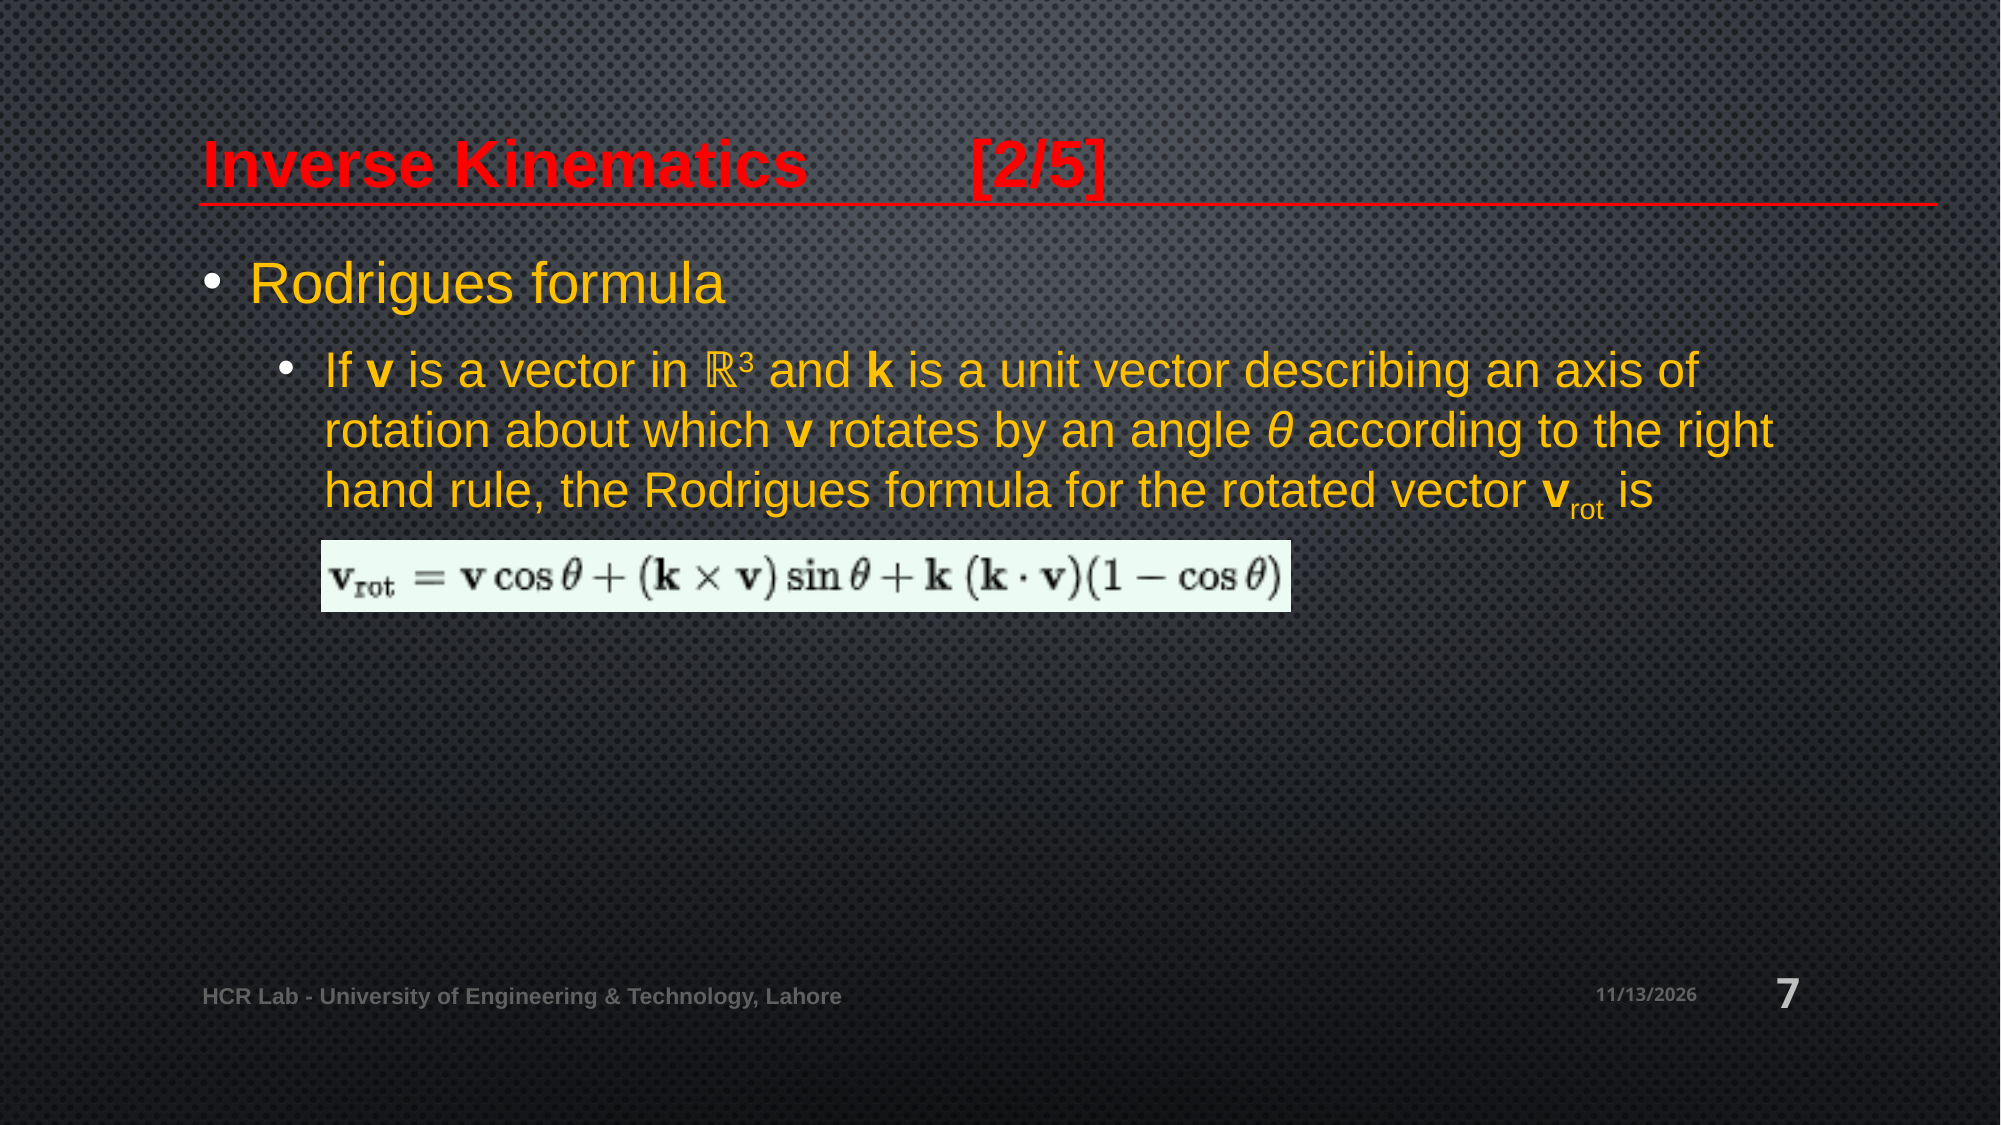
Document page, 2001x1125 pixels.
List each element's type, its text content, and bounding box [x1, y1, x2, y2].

slide_number 08-Feb-19 [1449, 965, 1713, 1025]
title Inverse Kinematics [2/5] [187, 99, 1813, 221]
footer HCR Lab - University of Engineering & Technology, Lahore [187, 965, 1425, 1025]
picture [321, 540, 1291, 613]
slide_number 7 [1724, 965, 1816, 1025]
list Rodrigues formula If v is a vector in ℝ3 and k is a unit vector describing an axis of rotation about which v rotates by an angle θ according to the right hand rule, the Rodrigues formula for the rotated vector vrot is [187, 237, 1813, 950]
